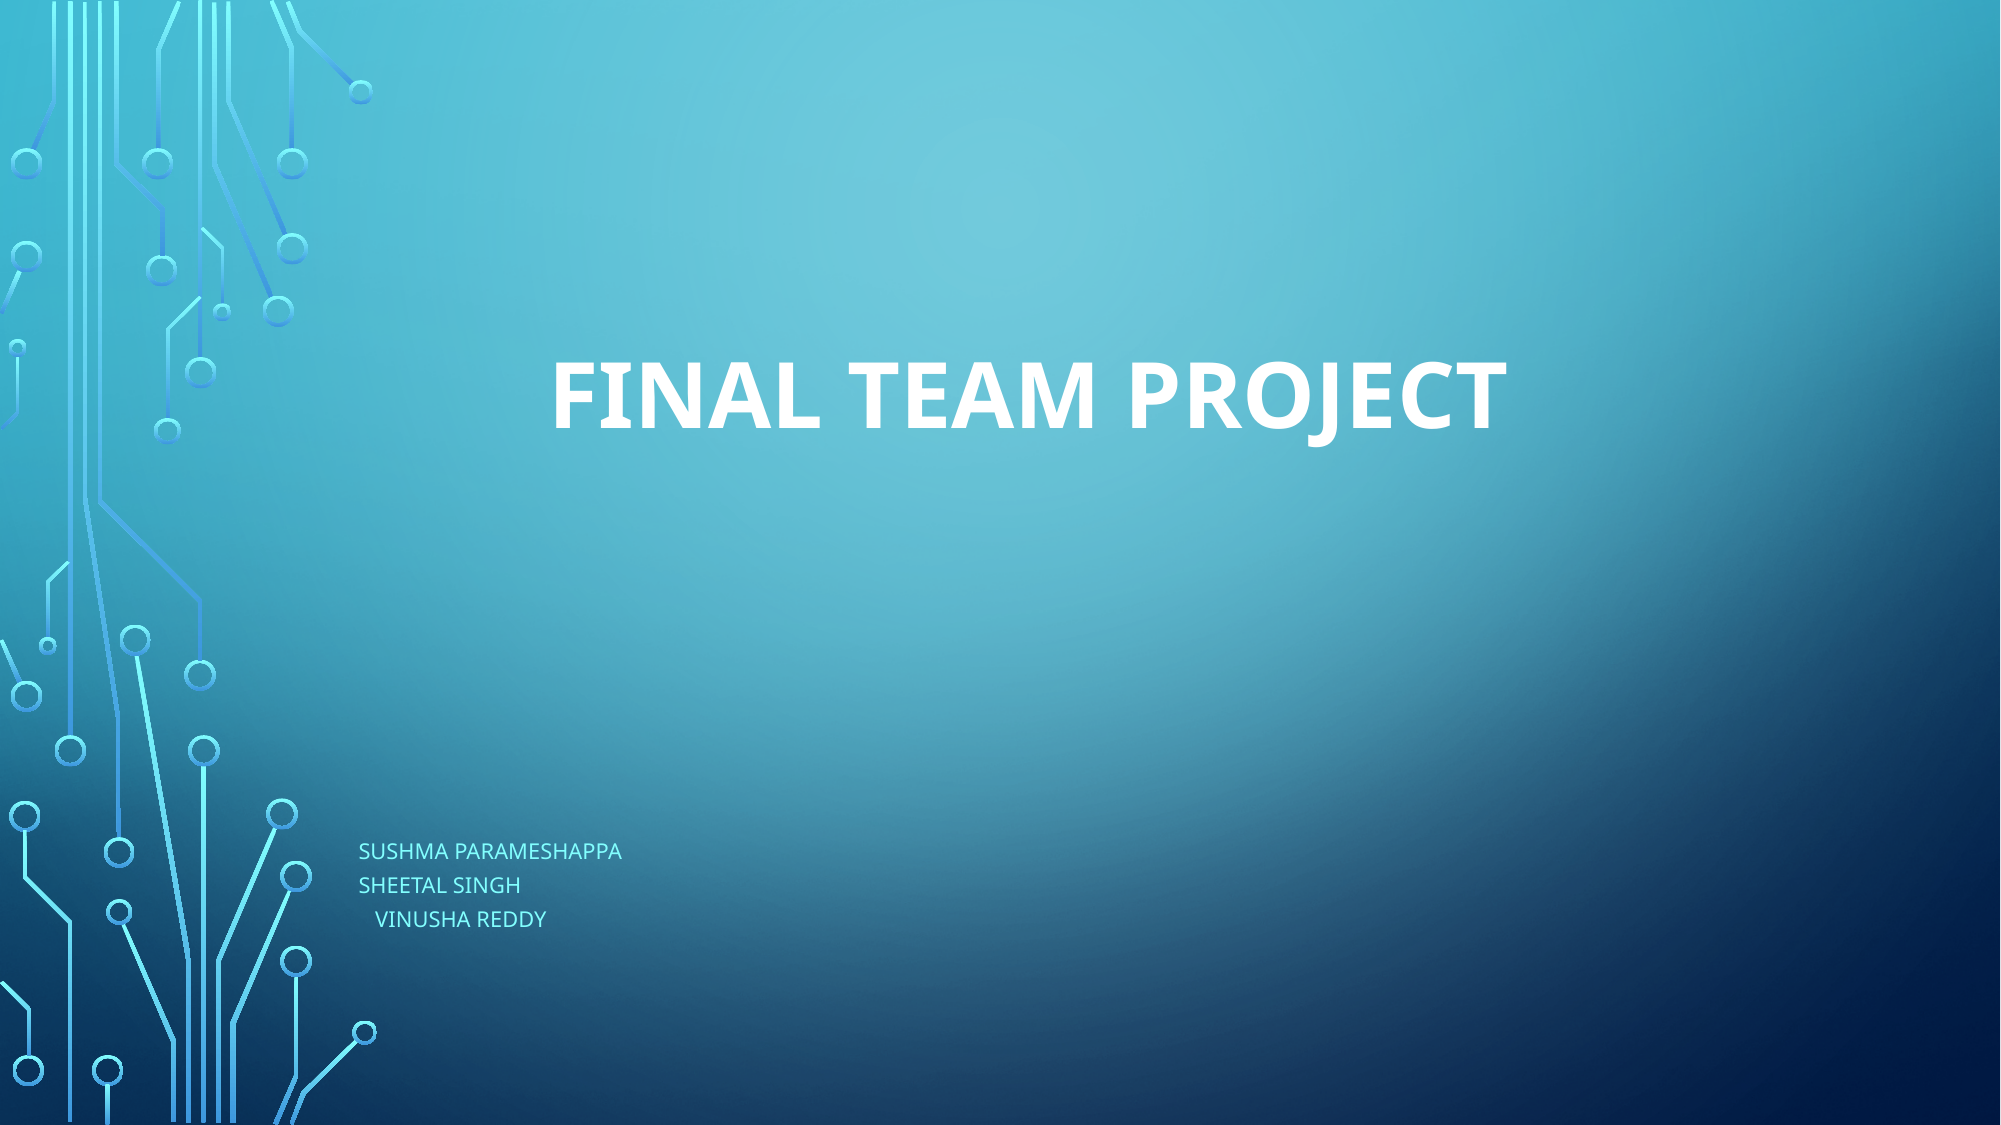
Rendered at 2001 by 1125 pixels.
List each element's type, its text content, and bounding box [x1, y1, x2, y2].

title FINAL TEAM PROJECT [307, 184, 1750, 576]
subtitle Sushma ParAmeshappa Sheetal Singh Vinusha Reddy [327, 824, 2000, 1125]
